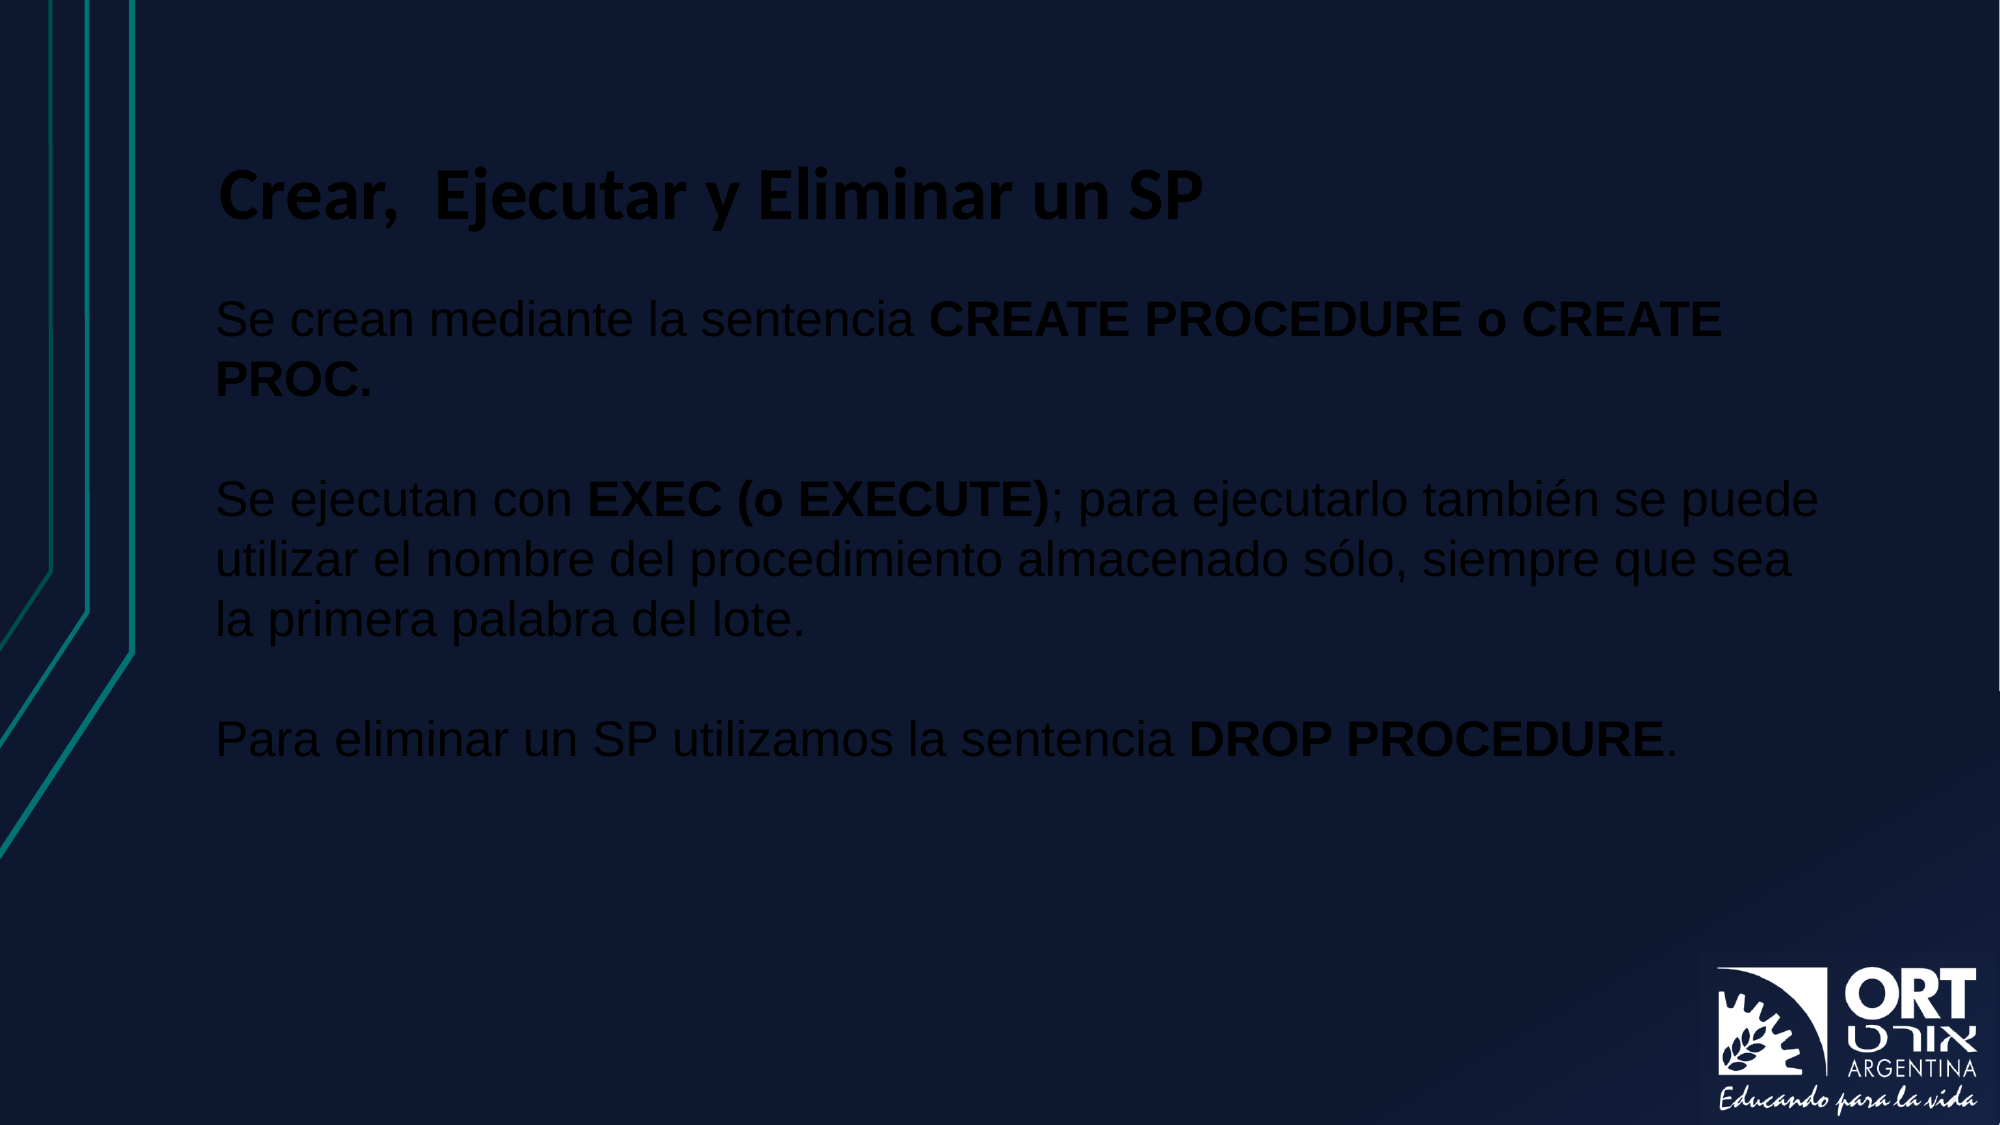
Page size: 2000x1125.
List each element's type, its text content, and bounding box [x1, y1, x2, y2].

text_box Se crean mediante la sentencia CREATE PROCEDURE o CREATE PROC. Se ejecutan con EXEC (o EXECUTE); para ejecutarlo también se puede utilizar el nombre del procedimiento almacenado sólo, siempre que sea la primera palabra del lote. Para eliminar un SP utilizamos la sentencia DROP PROCEDURE. [199, 278, 1842, 894]
title Crear, Ejecutar y Eliminar un SP [199, 45, 1900, 246]
picture [1699, 952, 1995, 1125]
